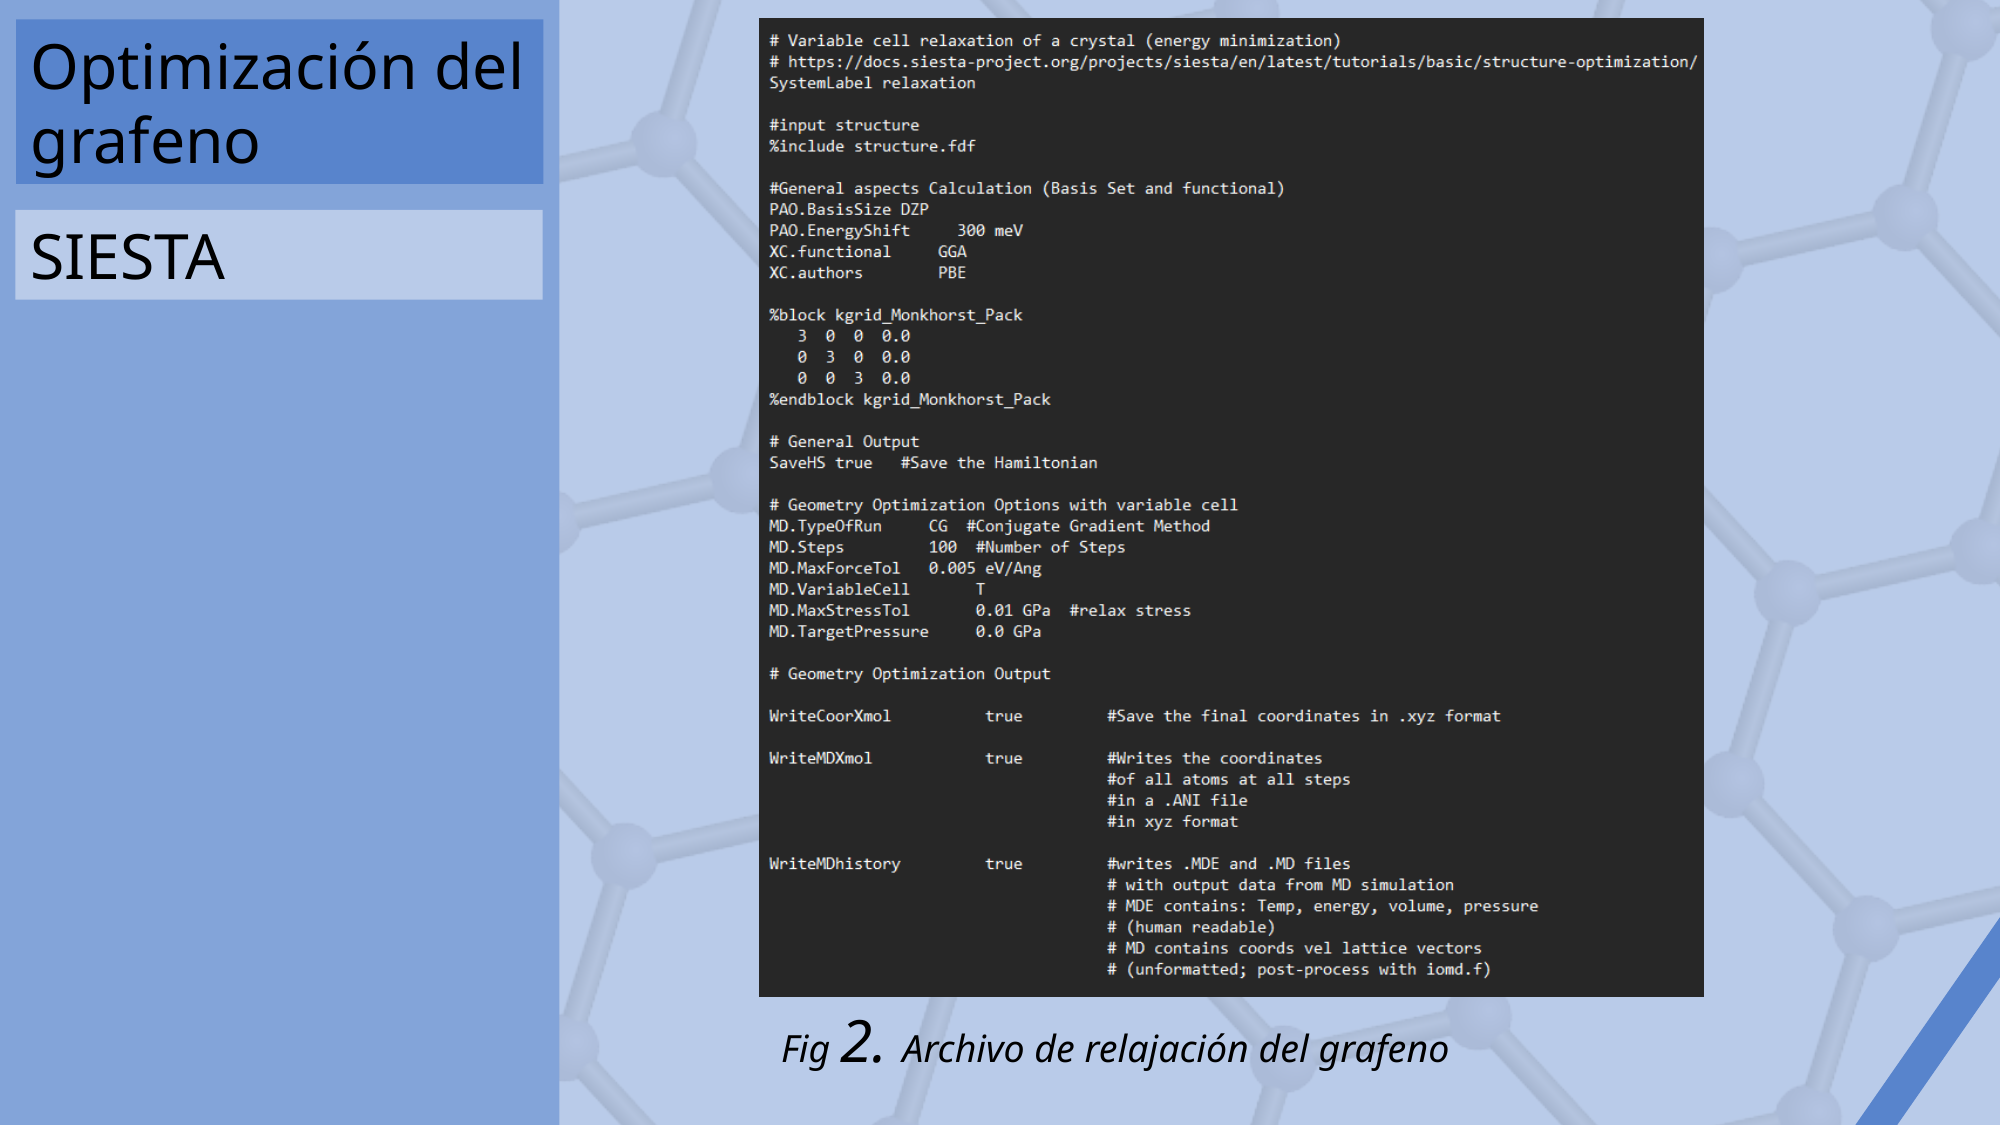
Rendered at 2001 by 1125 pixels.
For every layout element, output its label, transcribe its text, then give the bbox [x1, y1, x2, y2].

text_box [0, 0, 322, 1125]
picture [322, 0, 2000, 1125]
text_box SIESTA [15, 209, 322, 300]
text_box Optimización del grafeno [16, 19, 322, 184]
